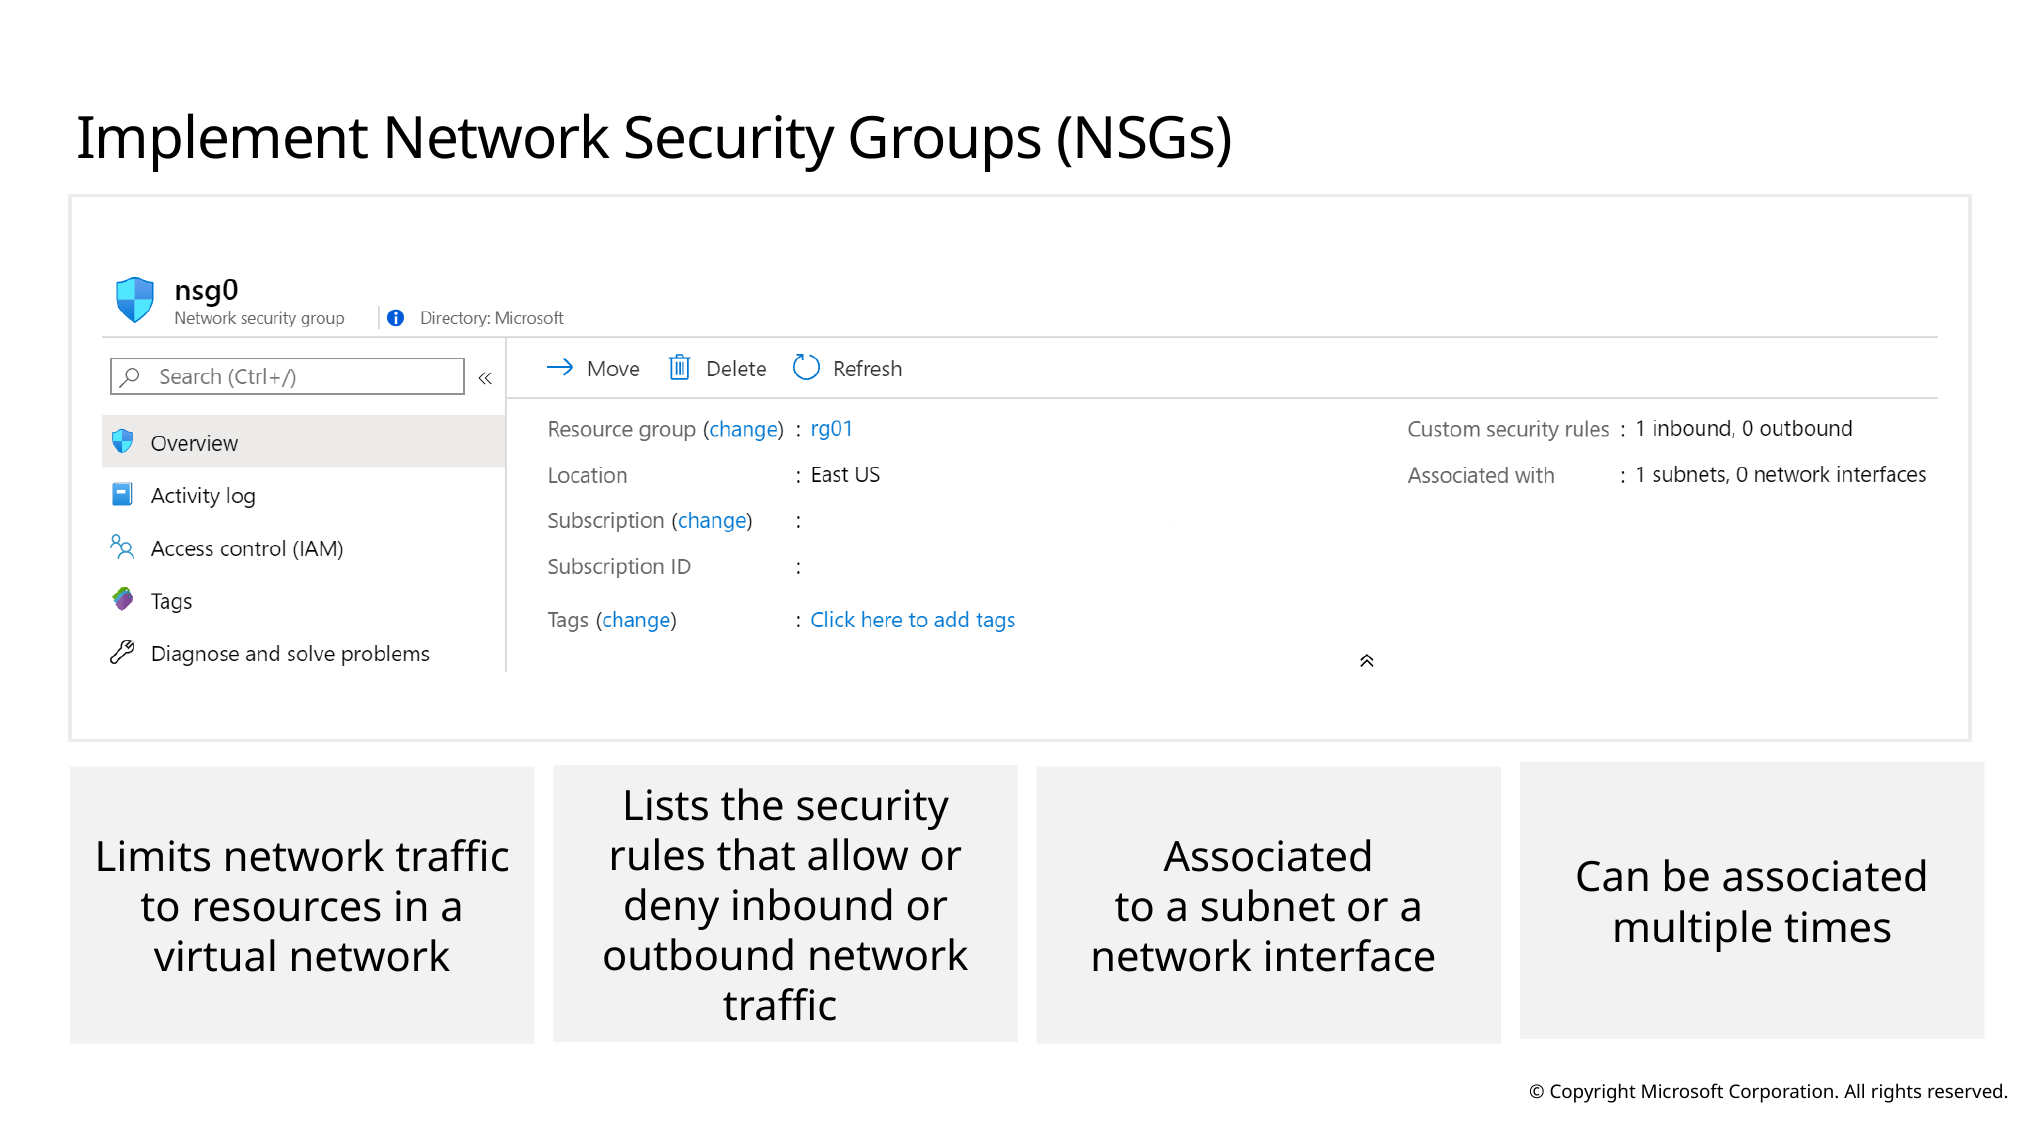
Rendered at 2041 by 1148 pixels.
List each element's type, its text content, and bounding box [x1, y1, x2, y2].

title Implement Network Security Groups (NSGs) [76, 103, 1969, 172]
text_box [69, 195, 1971, 742]
text_box Associated to a subnet or a network interface [1036, 766, 1501, 1044]
text_box Limits network traffic to resources in a virtual network [70, 766, 535, 1044]
text_box Lists the security rules that allow or deny inbound or outbound network traffic [553, 765, 1018, 1043]
picture [102, 264, 1938, 673]
text_box Can be associated multiple times [1519, 761, 1985, 1039]
